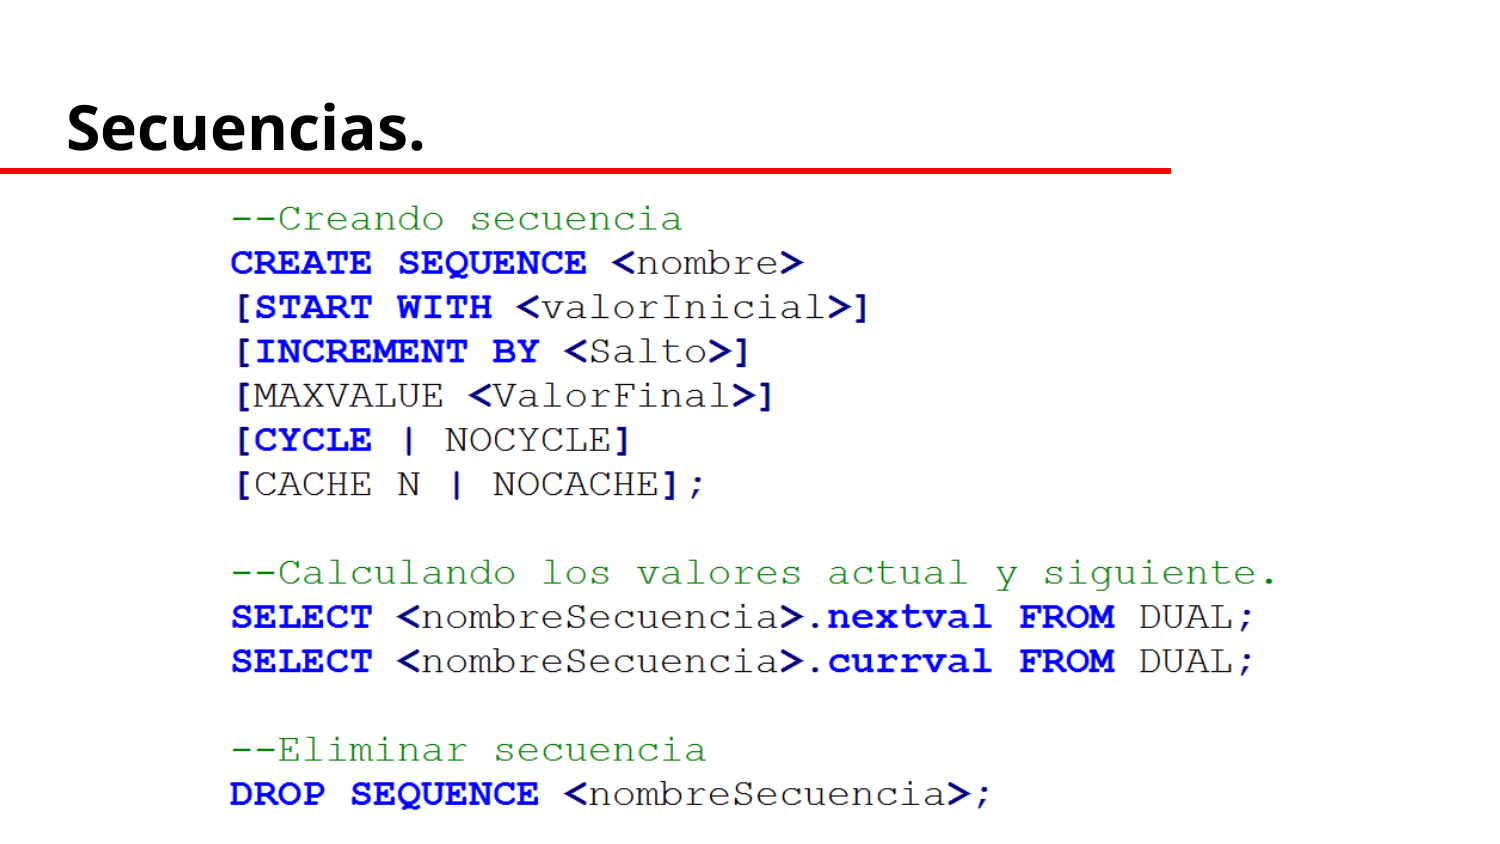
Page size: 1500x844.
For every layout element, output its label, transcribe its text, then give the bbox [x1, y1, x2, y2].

title Secuencias. [51, 72, 1449, 167]
picture [217, 189, 1283, 817]
